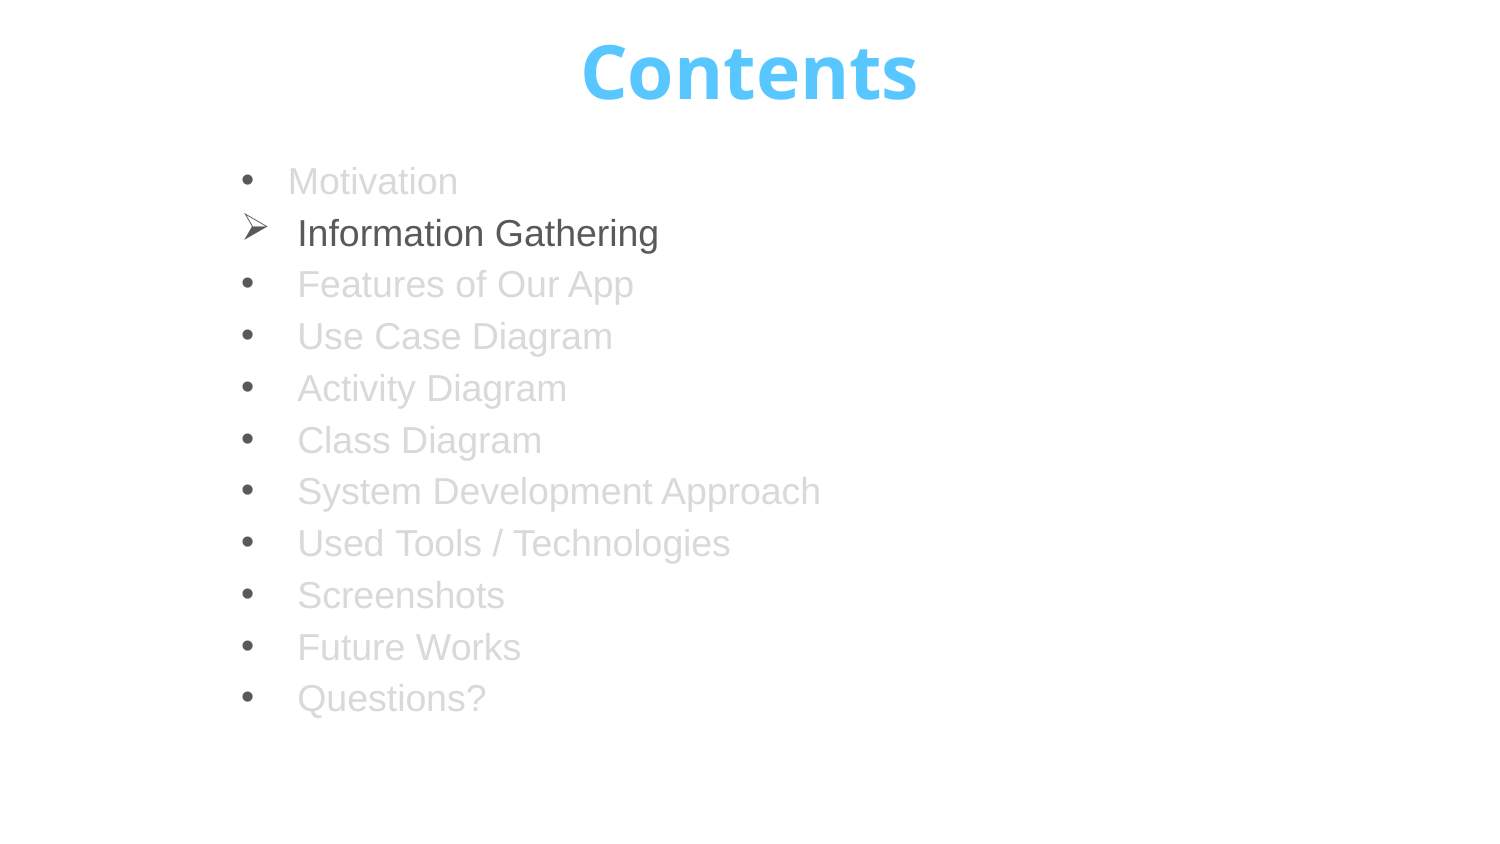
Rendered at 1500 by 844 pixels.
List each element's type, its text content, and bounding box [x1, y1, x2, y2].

text_box Motivation Information Gathering Features of Our App Use Case Diagram Activity Diagram Class Diagram System Development Approach Used Tools / Technologies Screenshots Future Works Questions? [207, 135, 1293, 790]
text_box Contents [74, 9, 1425, 136]
